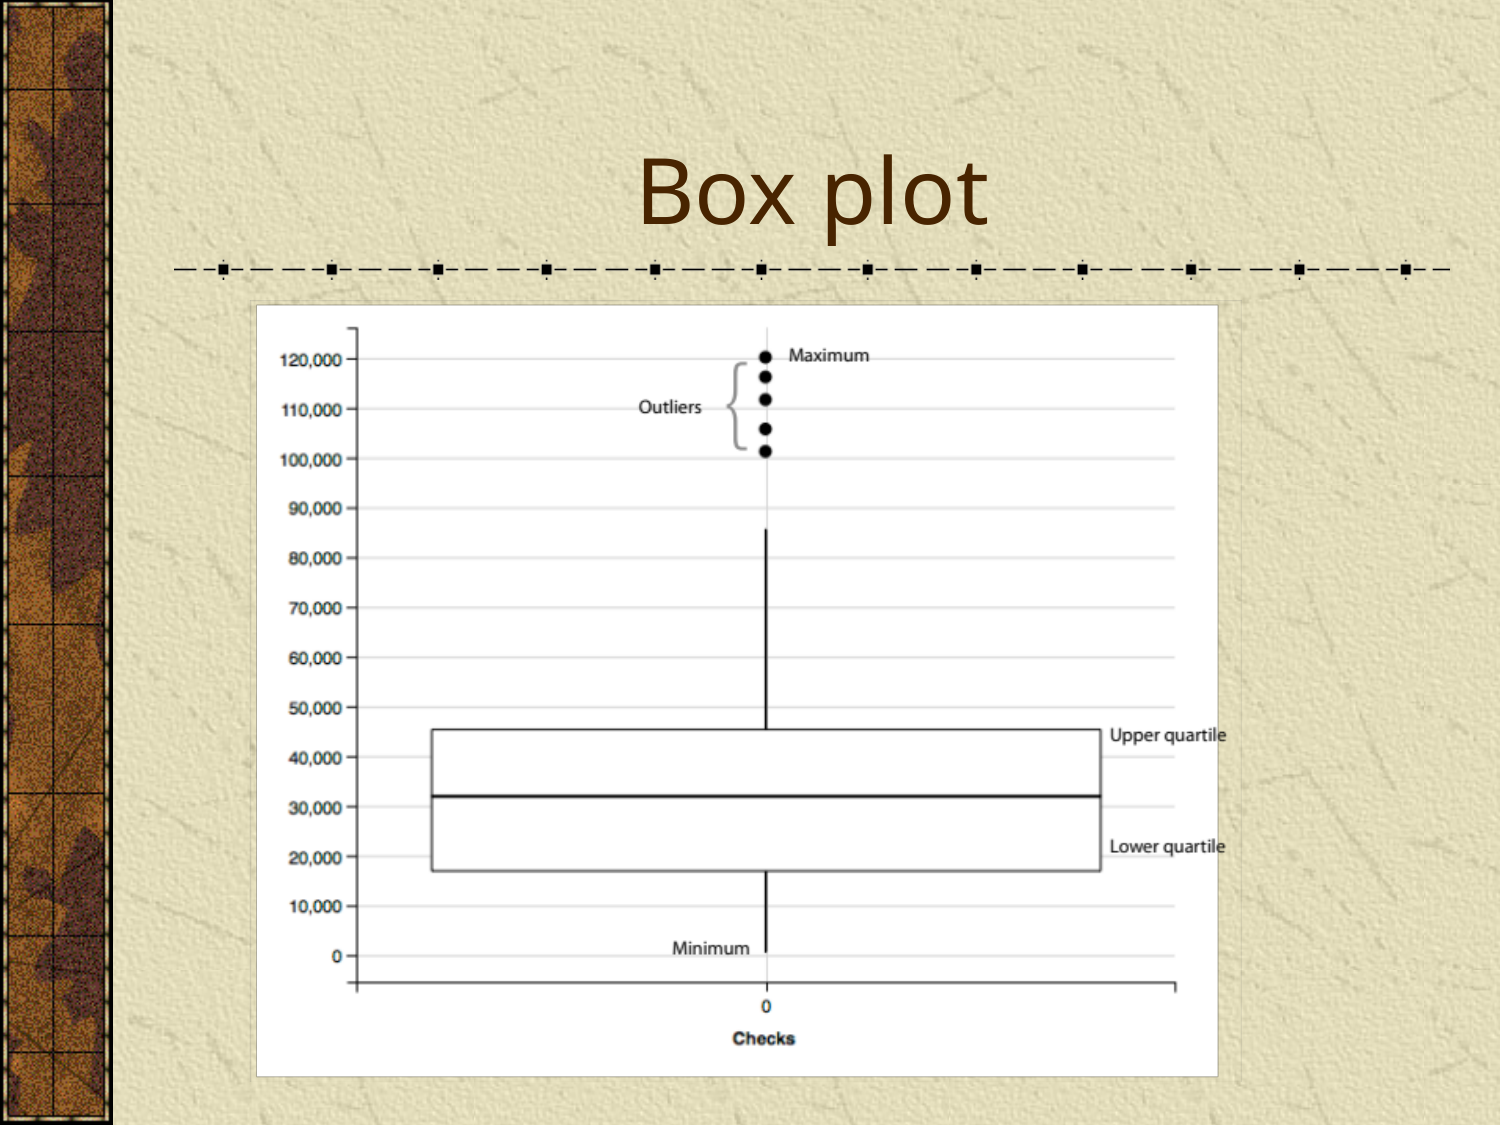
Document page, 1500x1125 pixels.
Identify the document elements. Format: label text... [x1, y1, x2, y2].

picture [0, 0, 1500, 1125]
title Box plot [174, 62, 1451, 251]
